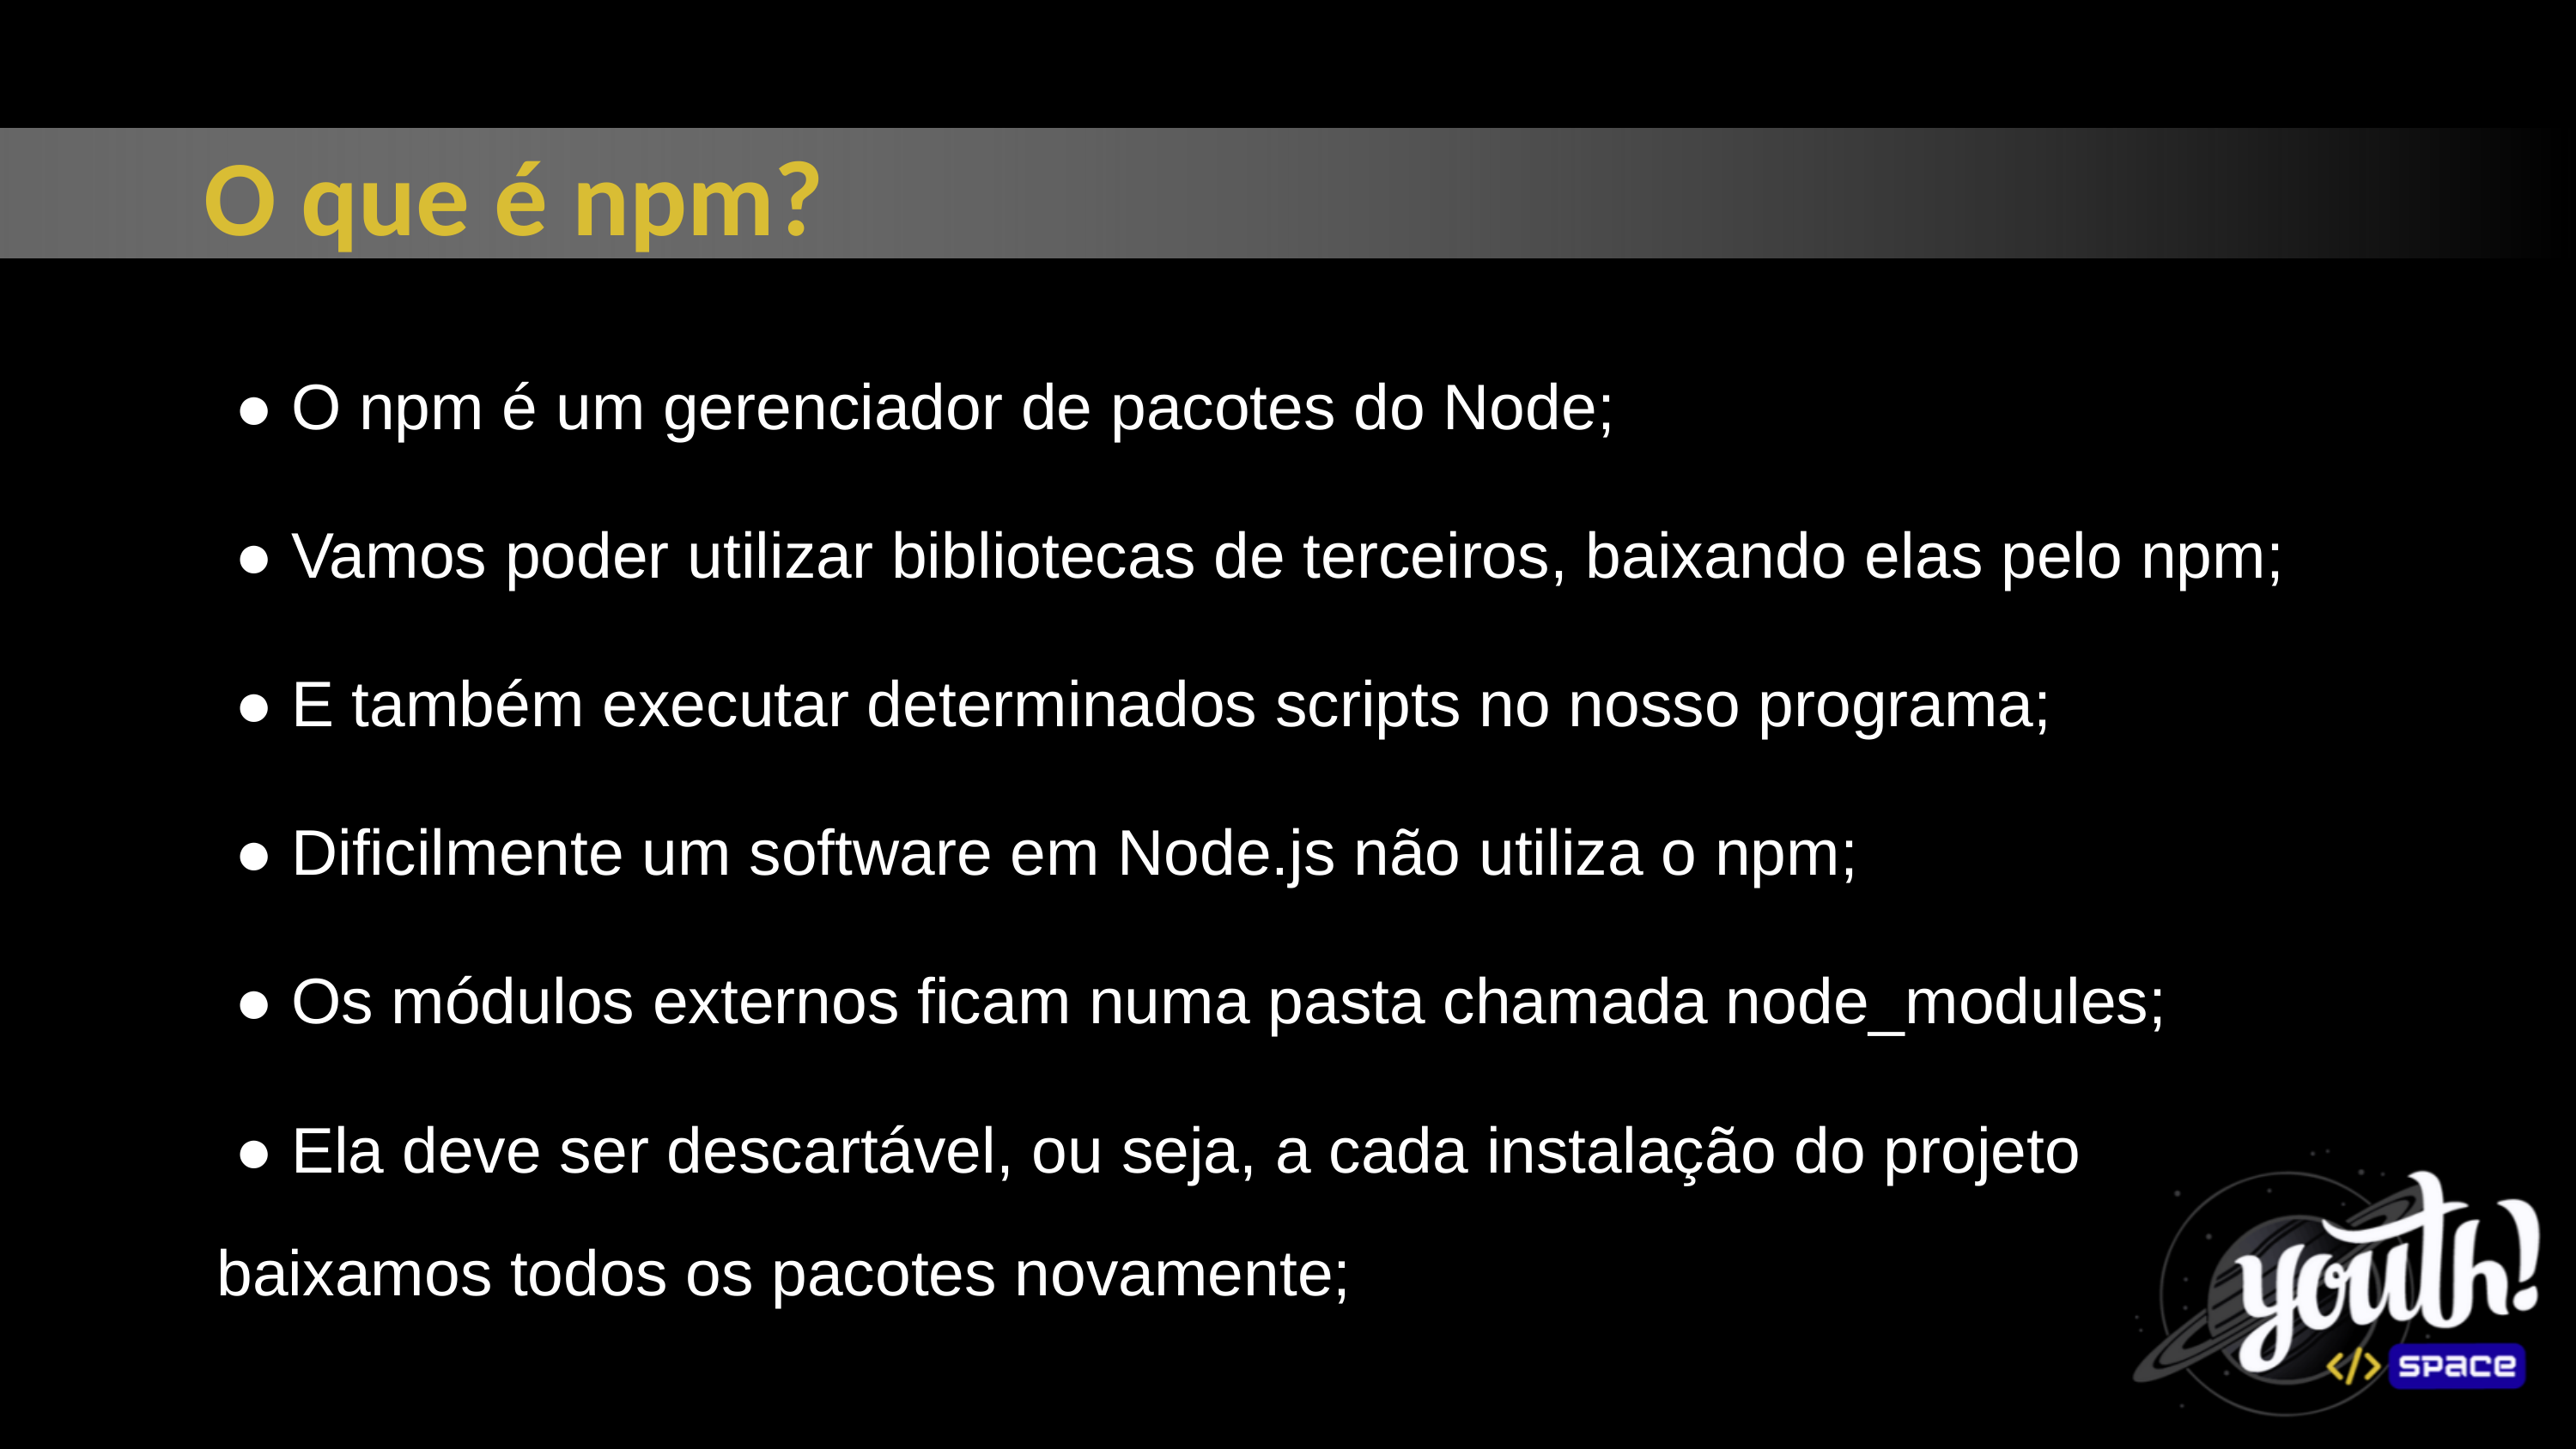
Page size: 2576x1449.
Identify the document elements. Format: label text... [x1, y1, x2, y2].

text_box ● O npm é um gerenciador de pacotes do Node; ● Vamos poder utilizar bibliotecas de terceiros, baixando elas pelo npm; ● E também executar determinados scripts no nosso programa; ● Dificilmente um software em Node.js não utiliza o npm; ● Os módulos externos ficam numa pasta chamada node_modules; ● Ela deve ser descartável, ou seja, a cada instalação do projeto baixamos todos os pacotes novamente; [204, 306, 2379, 1323]
text_box O que é npm? [204, 115, 2091, 258]
picture [0, 258, 2576, 1449]
text_box [0, 128, 2576, 258]
picture [0, 0, 2576, 128]
